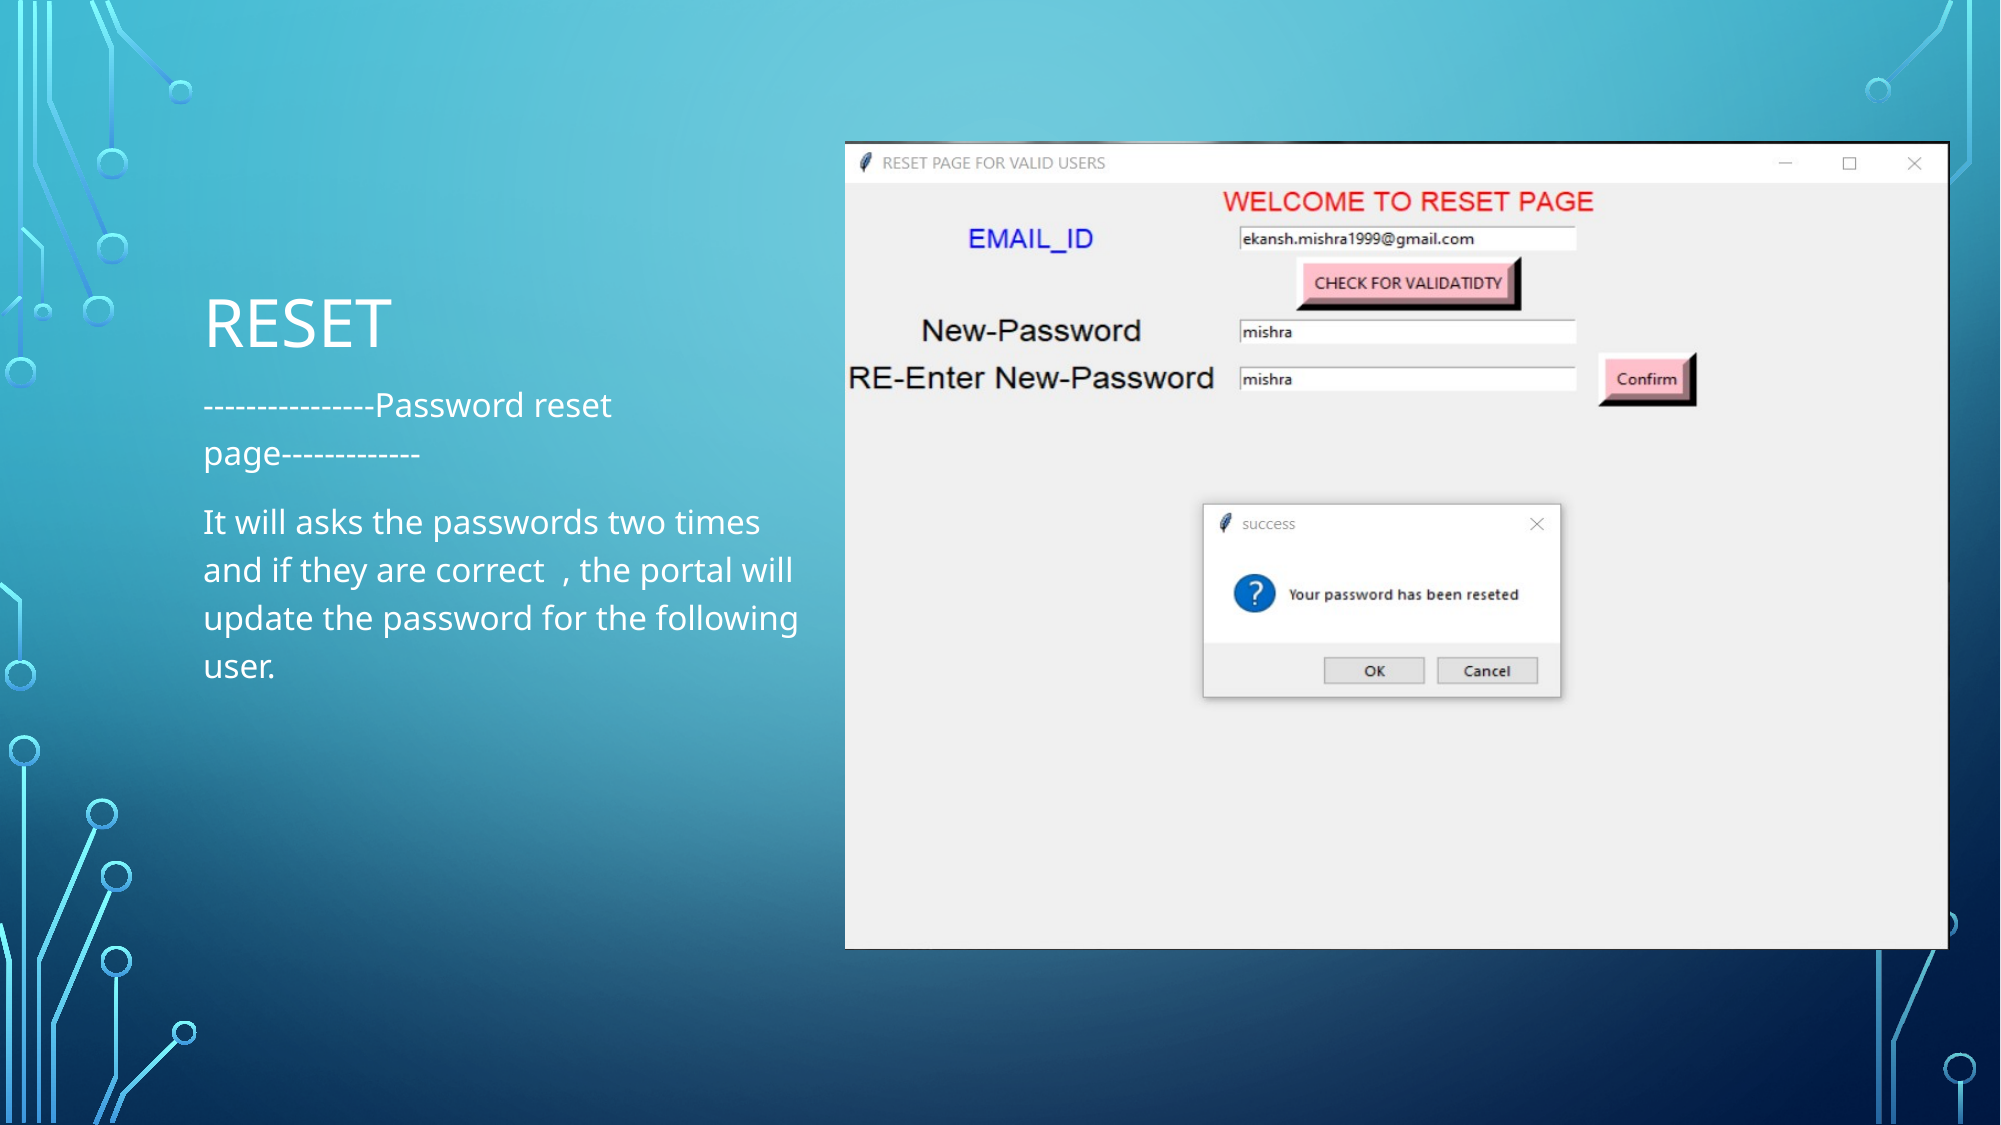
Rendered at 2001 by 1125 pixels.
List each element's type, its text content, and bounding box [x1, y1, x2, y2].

title reset [188, 99, 821, 369]
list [845, 140, 1951, 951]
list ----------------Password reset page------------- It will asks the passwords two times and if they are correct , the portal will update the password for the following user. [188, 369, 821, 950]
